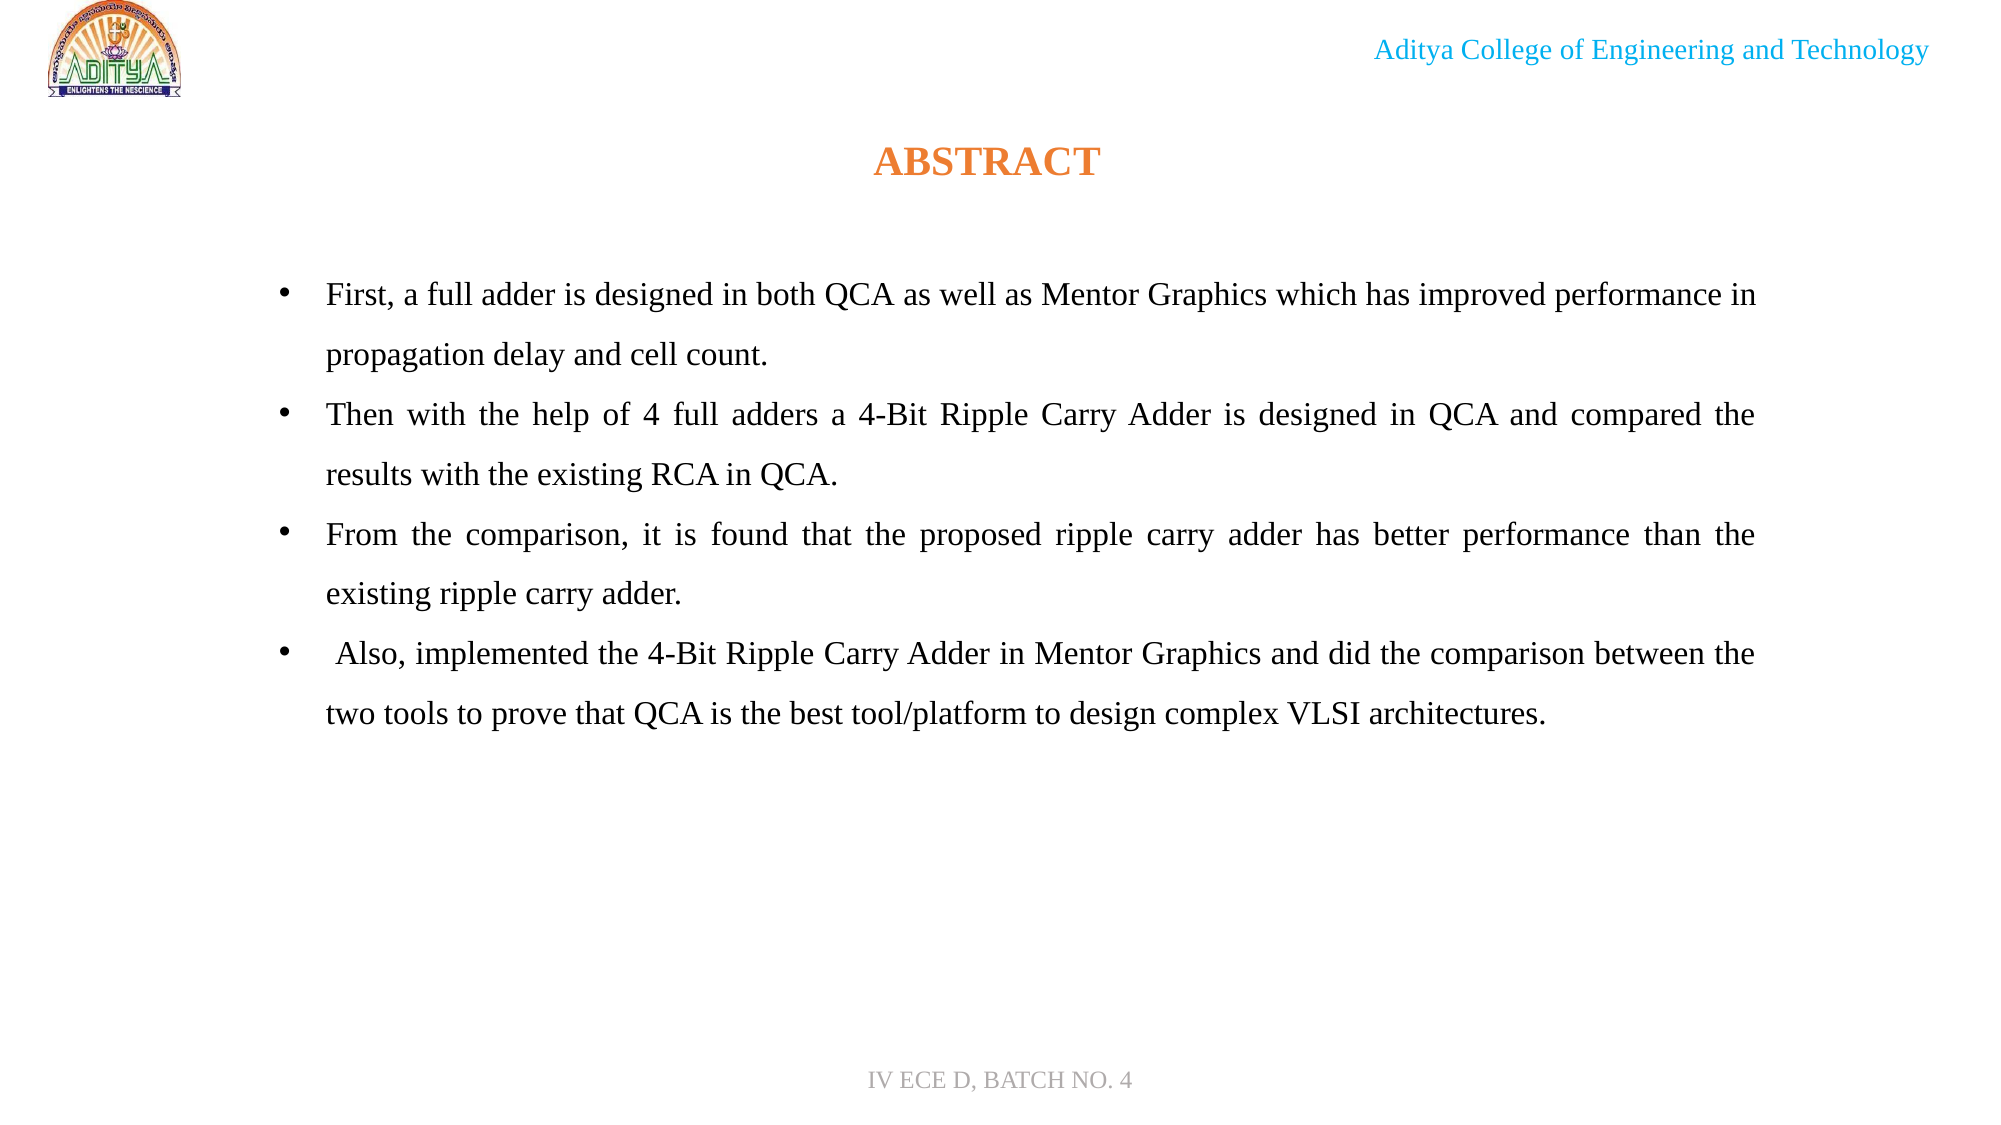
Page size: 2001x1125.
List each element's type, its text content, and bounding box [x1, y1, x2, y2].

text_box Aditya College of Engineering and Technology [1152, 23, 2000, 73]
text_box IV ECE D, BATCH NO. 4 [461, 1056, 1538, 1102]
picture [48, 0, 181, 97]
text_box First, a full adder is designed in both QCA as well as Mentor Graphics which has improved performance in propagation delay and cell count. Then with the help of 4 full adders a 4-Bit Ripple Carry Adder is designed in QCA and compared the results with the existing RCA in QCA. From the comparison, it is found that the proposed ripple carry adder has better performance than the existing ripple carry adder. Also, implemented the 4-Bit Ripple Carry Adder in Mentor Graphics and did the comparison between the two tools to prove that QCA is the best tool/platform to design complex VLSI architectures. [264, 244, 1773, 784]
text_box ABSTRACT [821, 126, 1153, 192]
